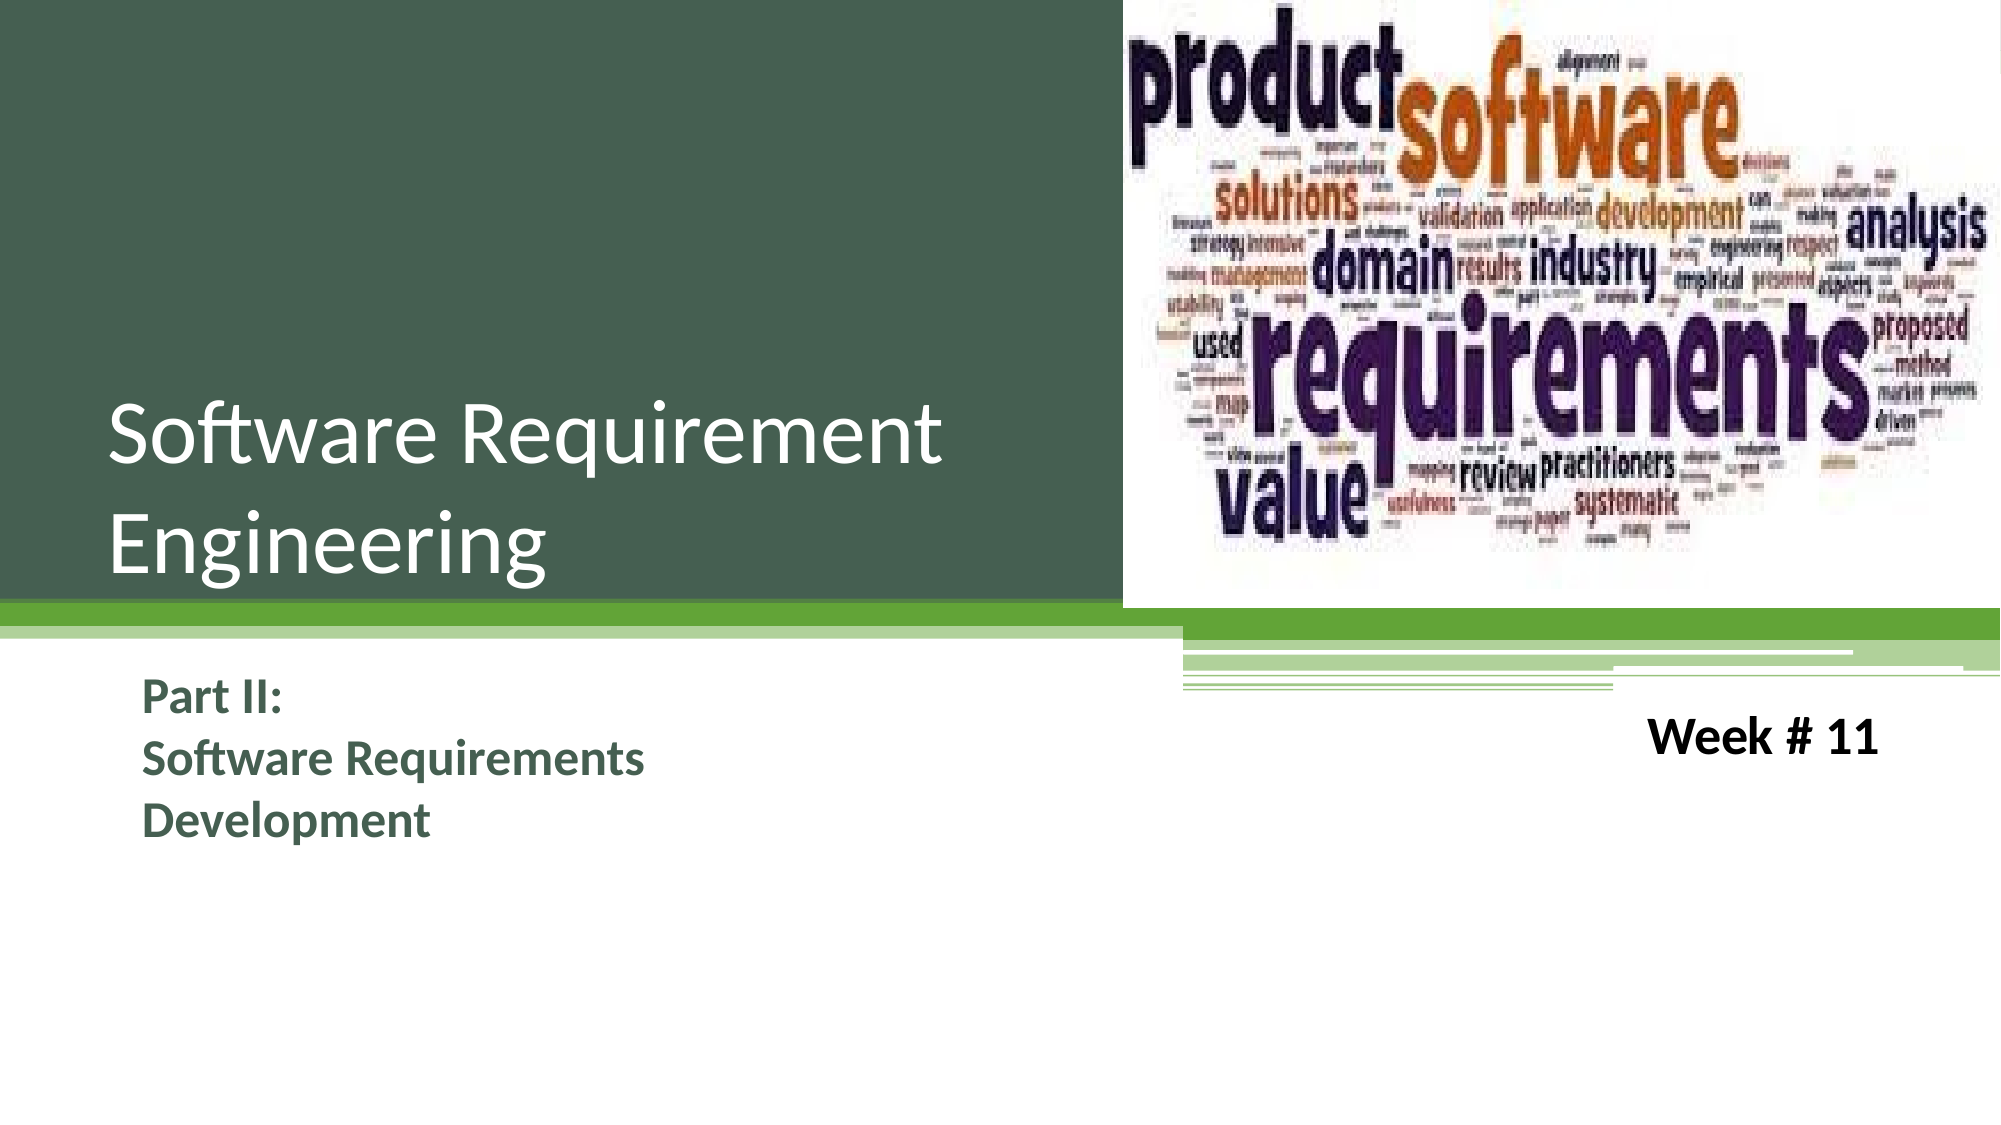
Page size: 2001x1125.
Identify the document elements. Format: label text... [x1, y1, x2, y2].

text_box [0, 0, 2000, 639]
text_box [0, 648, 2000, 691]
text_box Part II: Software Requirements Development [141, 702, 1308, 848]
text_box Week # 11 [1645, 702, 1891, 765]
